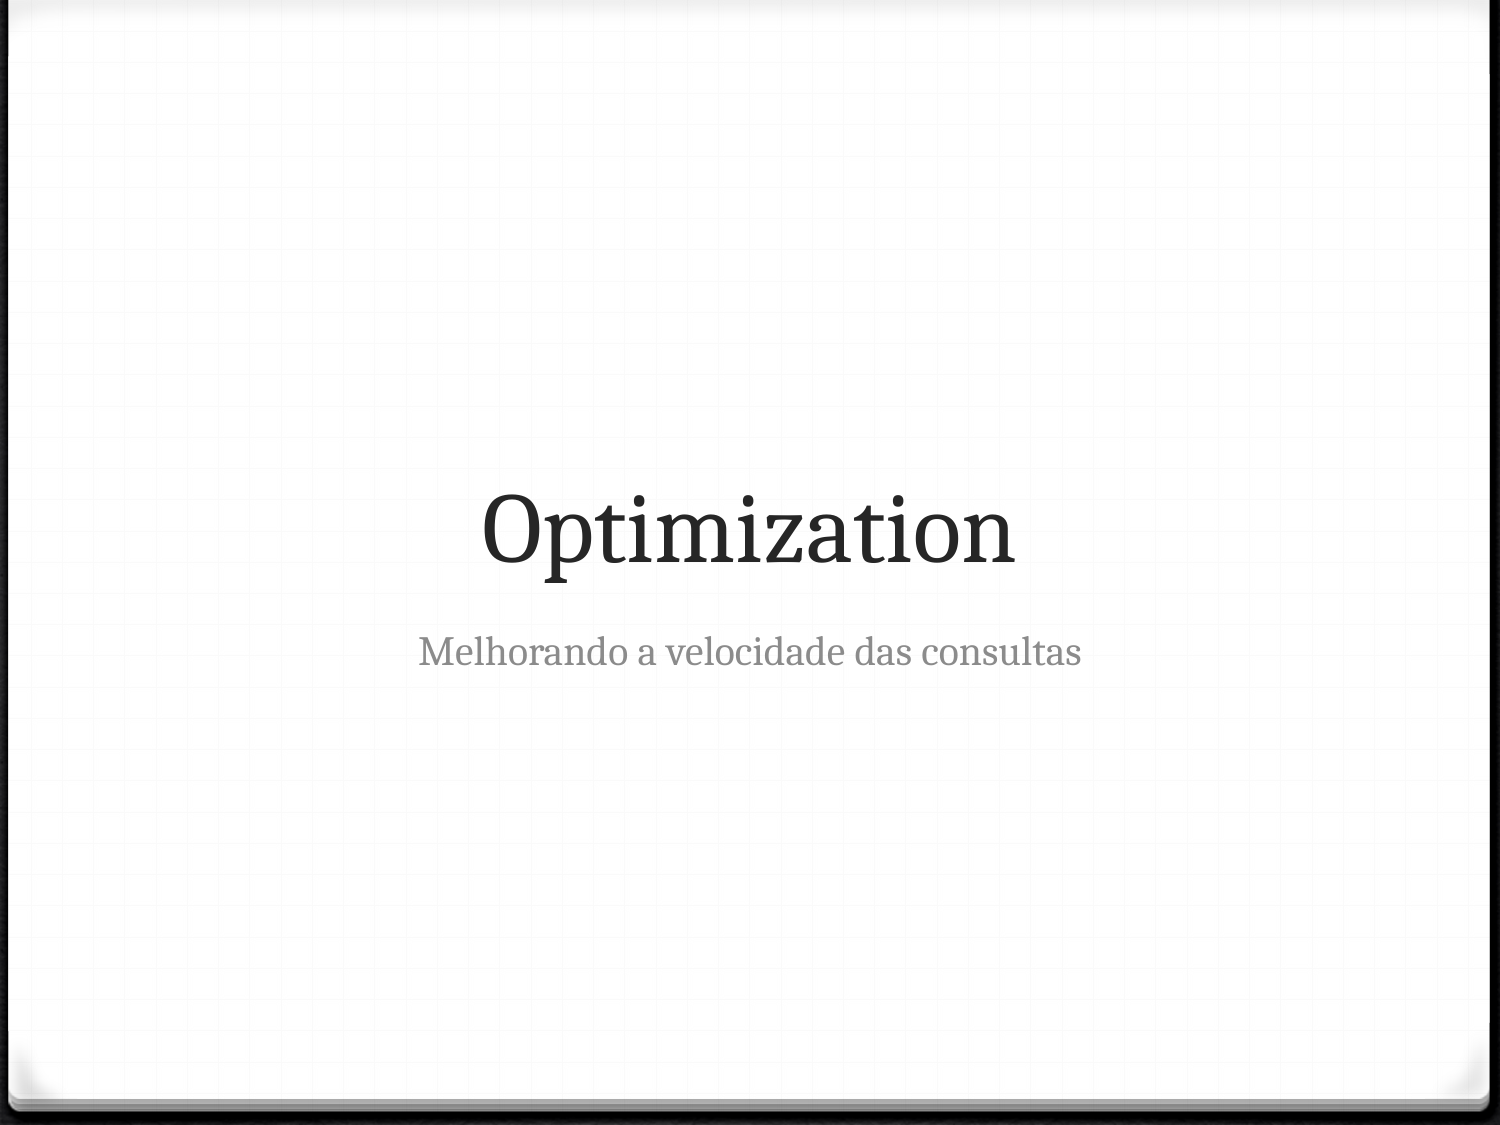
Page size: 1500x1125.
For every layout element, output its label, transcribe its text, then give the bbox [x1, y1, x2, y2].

list Melhorando a velocidade das consultas [137, 615, 1363, 862]
title Optimization [90, 245, 1410, 590]
picture [0, 0, 1500, 1125]
